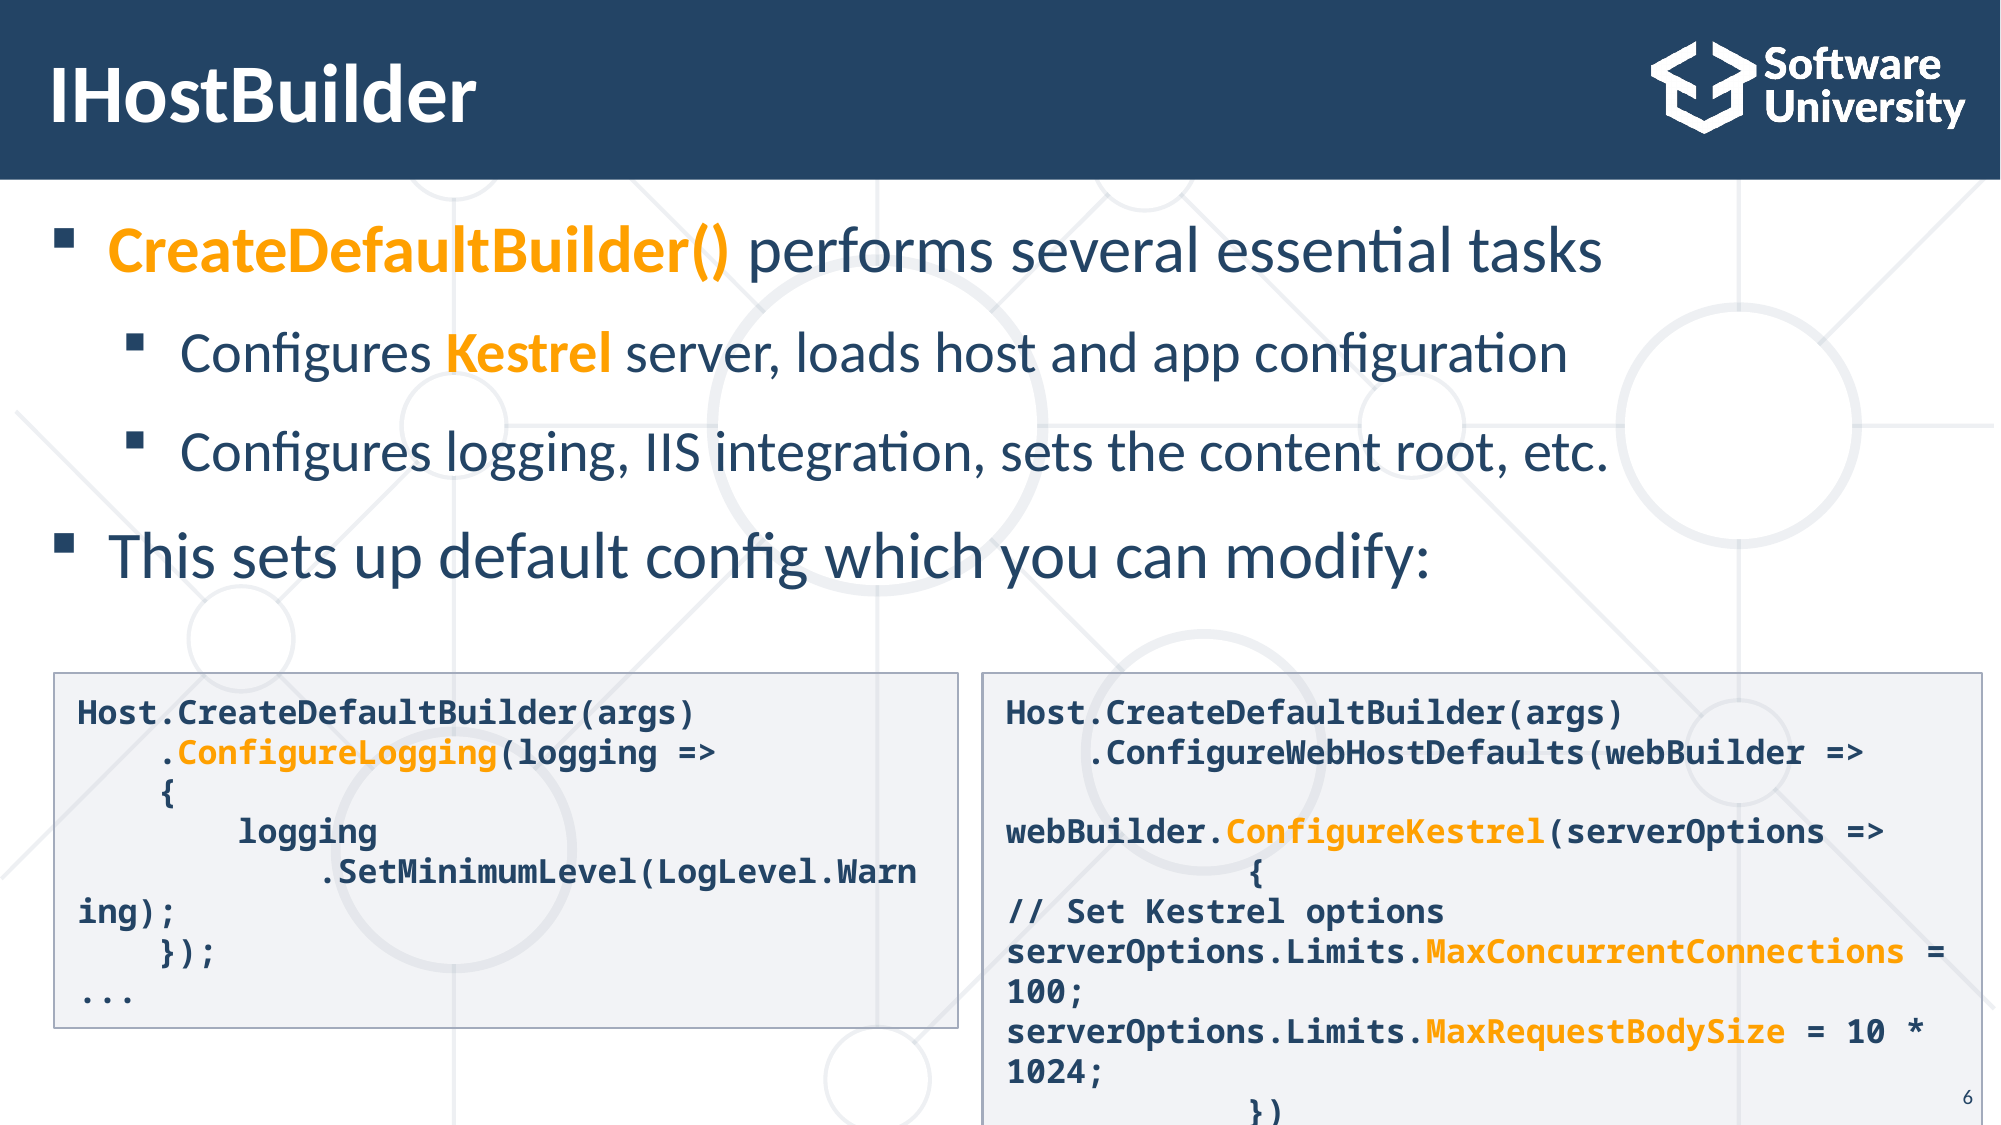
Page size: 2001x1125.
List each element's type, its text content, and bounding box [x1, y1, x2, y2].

list CreateDefaultBuilder() performs several essential tasks Configures Kestrel server, loads host and app configuration Configures logging, IIS integration, sets the content root, etc. This sets up default config which you can modify: [31, 196, 1970, 622]
text_box Host.CreateDefaultBuilder(args) .ConfigureWebHostDefaults(webBuilder => webBuilder.ConfigureKestrel(serverOptions => { // Set Kestrel options serverOptions.Limits.MaxConcurrentConnections = 100; serverOptions.Limits.MaxRequestBodySize = 10 * 1024; }) .UseStartup<Startup>(); }); [982, 673, 1982, 1125]
title IHostBuilder [31, 16, 1625, 162]
picture [1651, 41, 1966, 134]
text_box Host.CreateDefaultBuilder(args) .ConfigureLogging(logging => { logging .SetMinimumLevel(LogLevel.Warning); }); ... [54, 673, 959, 1028]
slide_number 6 [1927, 1067, 1989, 1117]
